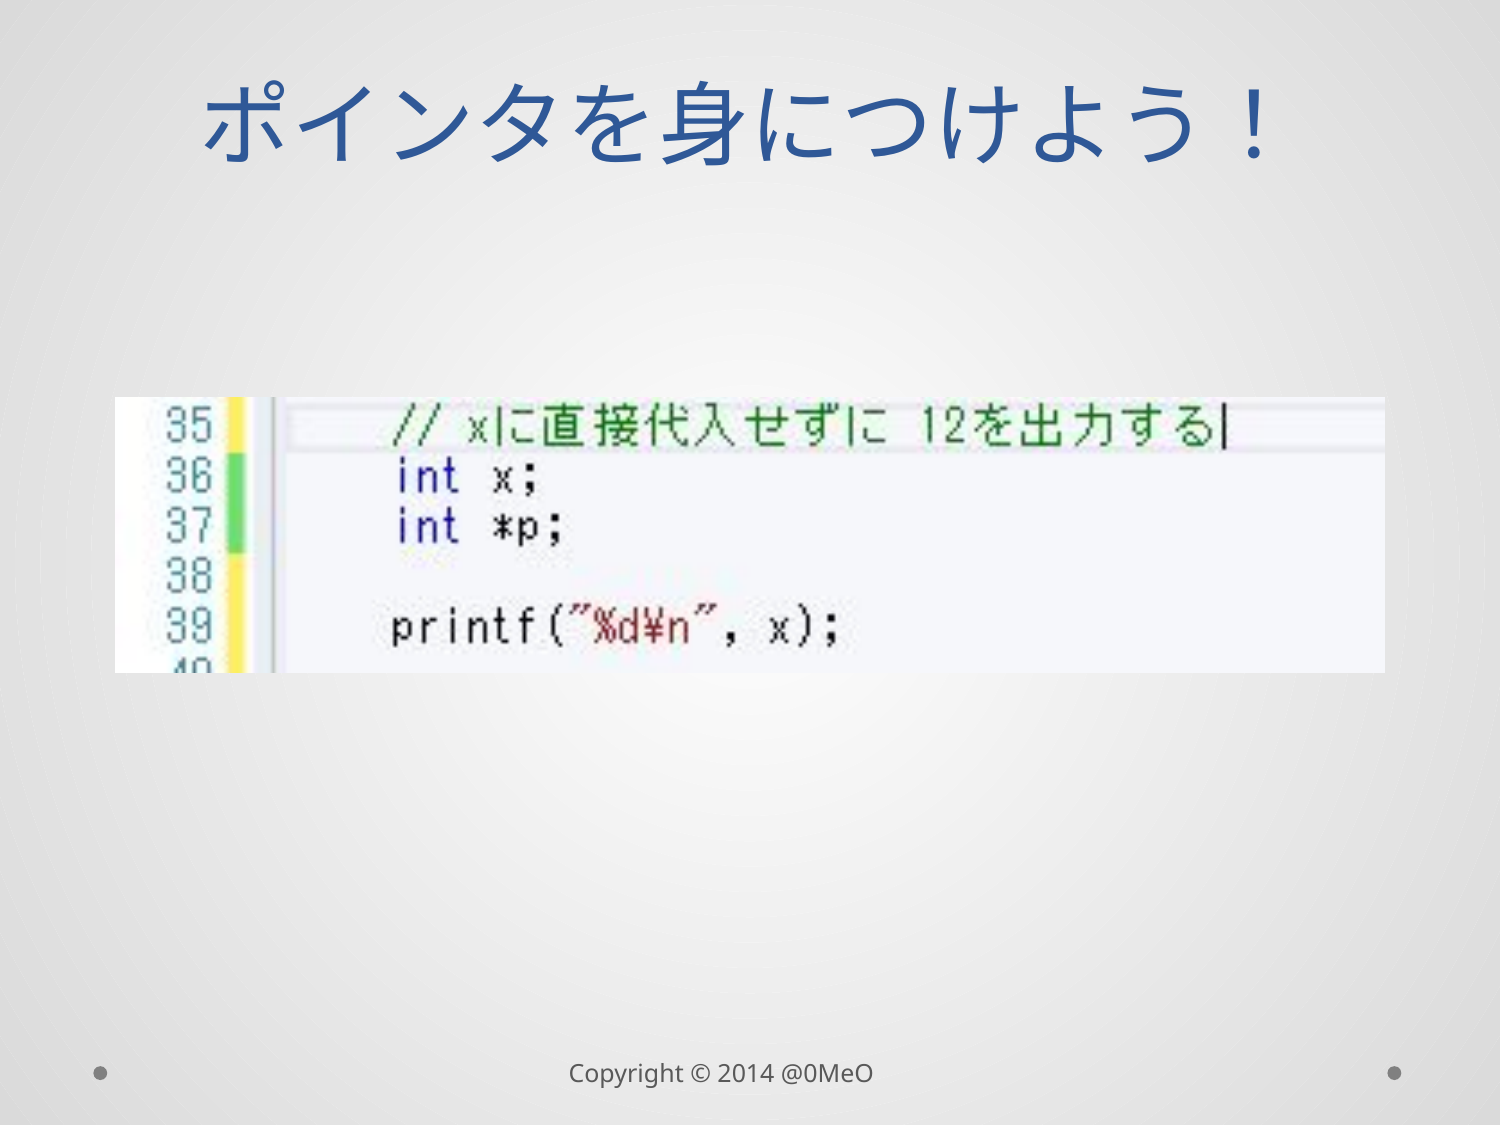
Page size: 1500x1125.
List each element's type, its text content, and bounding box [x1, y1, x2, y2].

picture [115, 396, 1385, 674]
title ポインタを身につけよう！ [75, 35, 1425, 185]
